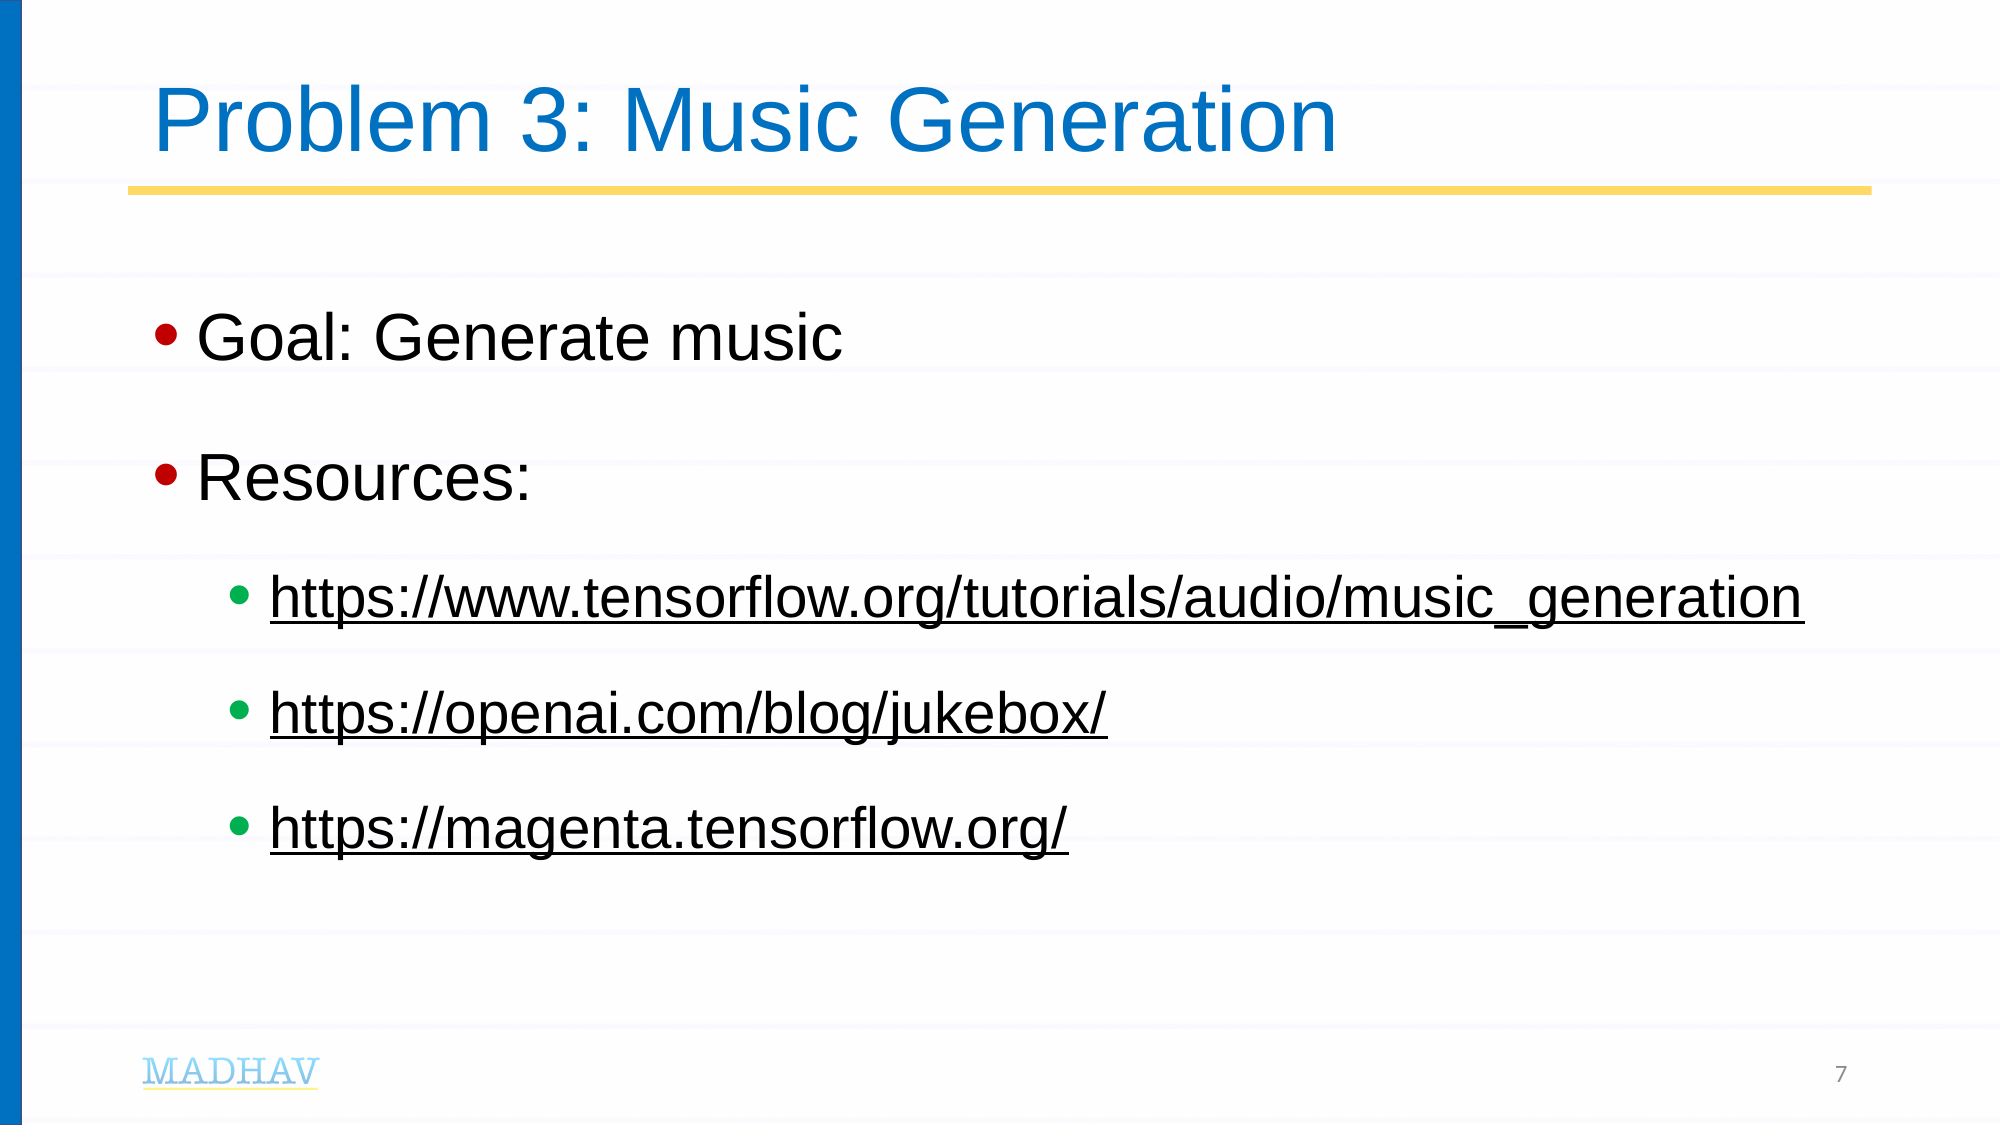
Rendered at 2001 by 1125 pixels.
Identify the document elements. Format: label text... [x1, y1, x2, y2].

list Goal: Generate music Resources: https://www.tensorflow.org/tutorials/audio/music_generation https://openai.com/blog/jukebox/ https://magenta.tensorflow.org/ [137, 245, 1863, 1014]
slide_number 7 [1412, 1042, 1863, 1103]
title Problem 3: Music Generation [137, 59, 1863, 185]
